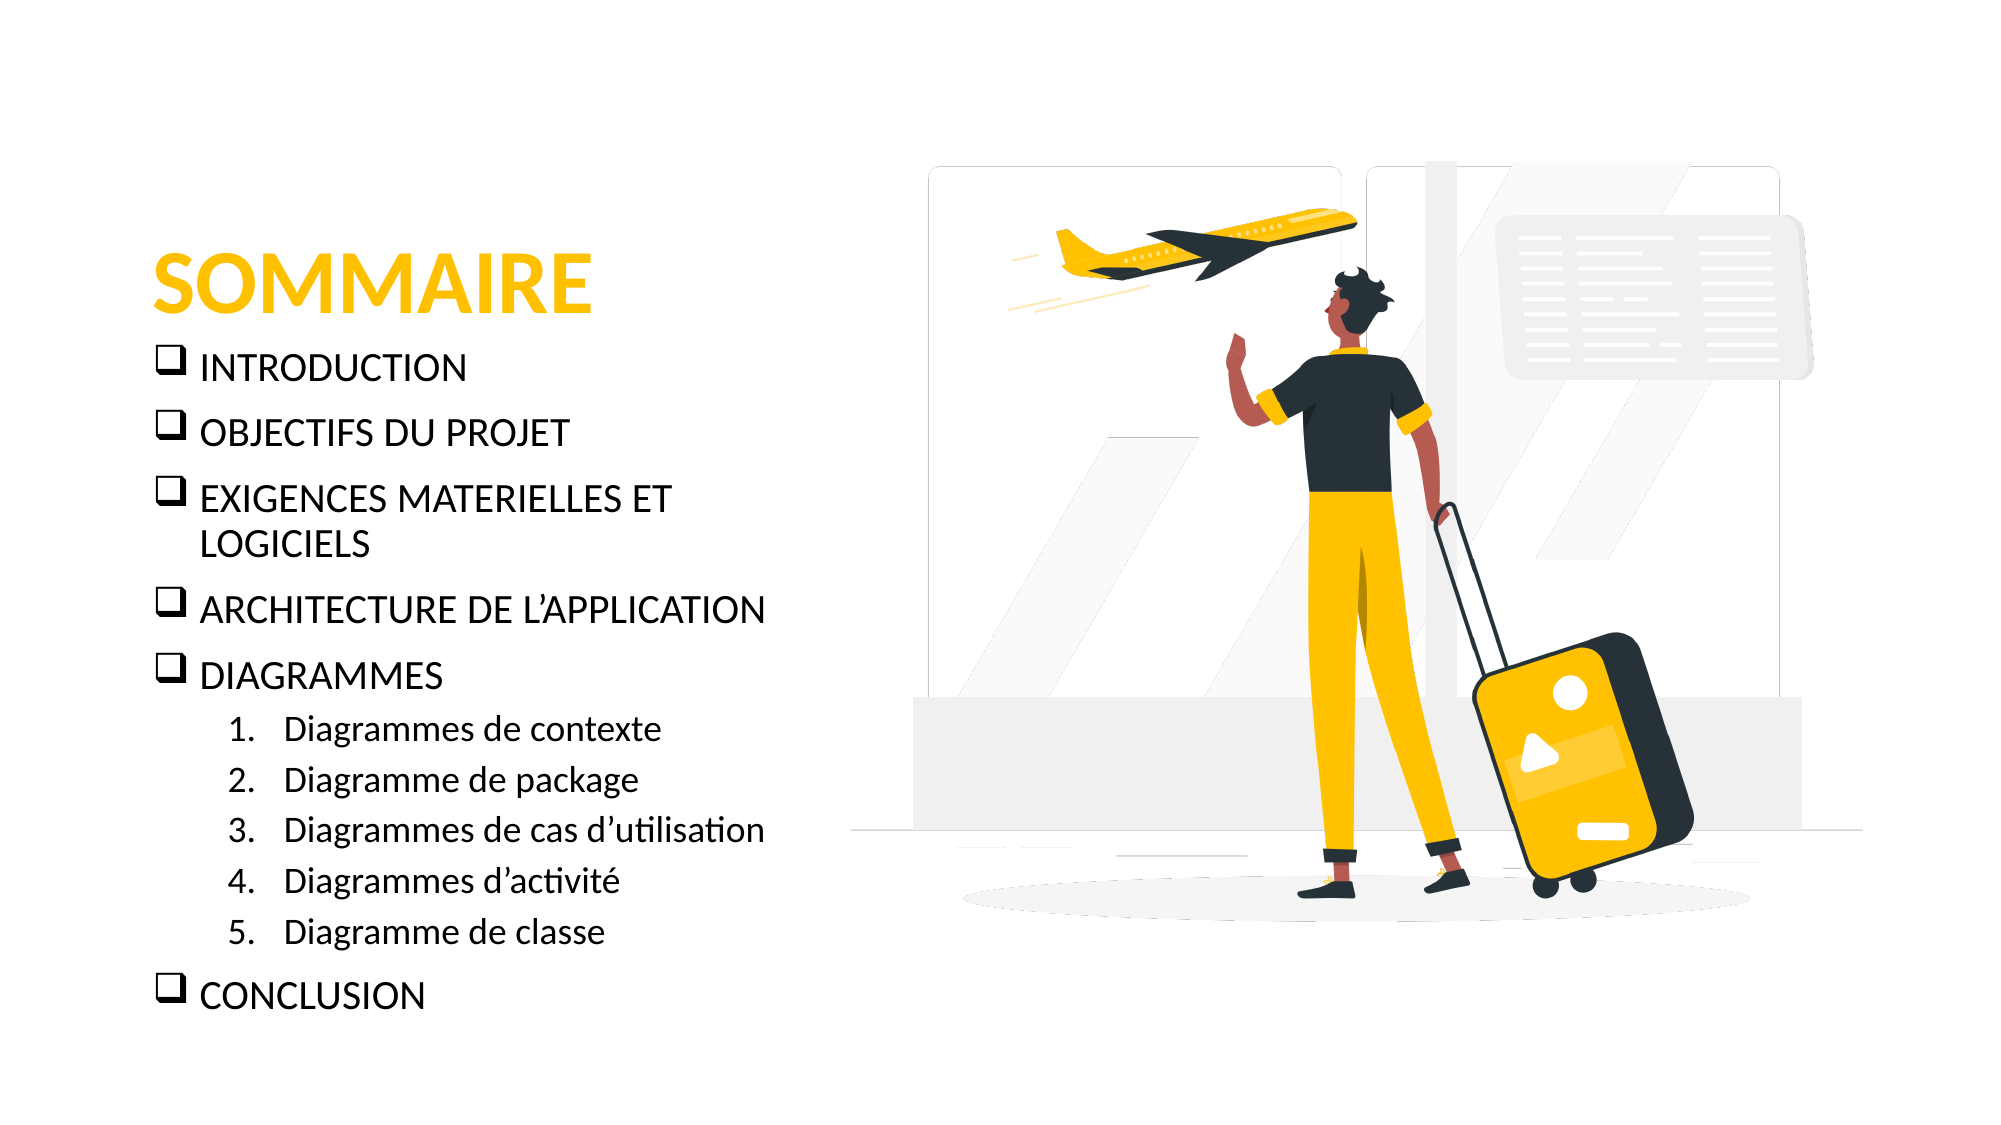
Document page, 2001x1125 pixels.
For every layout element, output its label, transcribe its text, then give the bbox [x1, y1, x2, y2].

picture [850, 161, 1863, 962]
list INTRODUCTION OBJECTIFS DU PROJET EXIGENCES MATERIELLES ET LOGICIELS ARCHITECTURE DE L’APPLICATION DIAGRAMMES Diagrammes de contexte Diagramme de package Diagrammes de cas d’utilisation Diagrammes d’activité Diagramme de classe CONCLUSION [137, 337, 783, 963]
title SOMMAIRE [137, 75, 783, 337]
